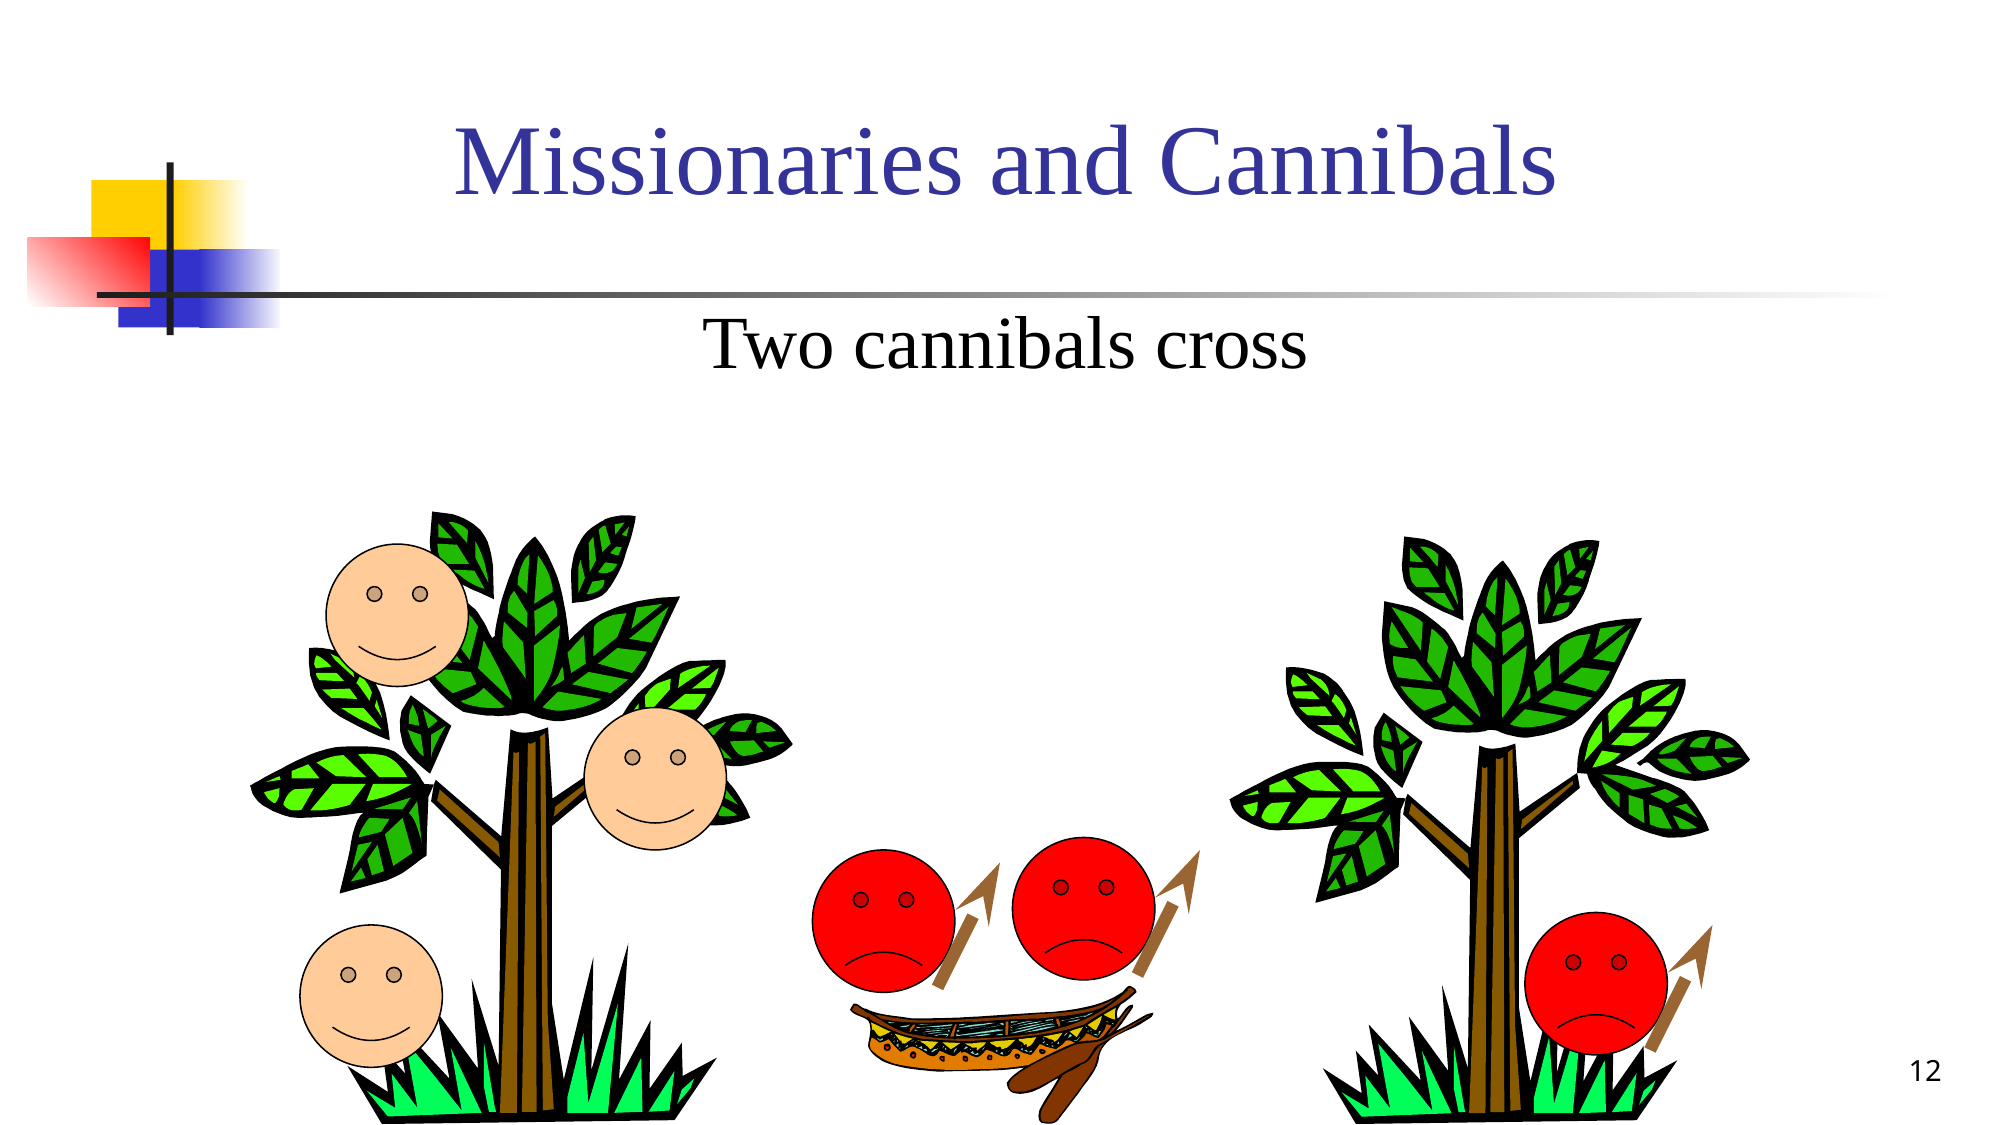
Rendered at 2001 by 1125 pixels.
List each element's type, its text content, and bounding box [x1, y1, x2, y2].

text_box Missionaries and Cannibals [362, 87, 1650, 223]
text_box Two cannibals cross [650, 286, 1363, 392]
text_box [812, 849, 1000, 993]
picture [249, 511, 793, 1124]
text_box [1524, 912, 1713, 1055]
slide_number 12 [1750, 1024, 1957, 1100]
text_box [1012, 837, 1200, 980]
picture [1229, 536, 1750, 1124]
picture [849, 985, 1154, 1125]
